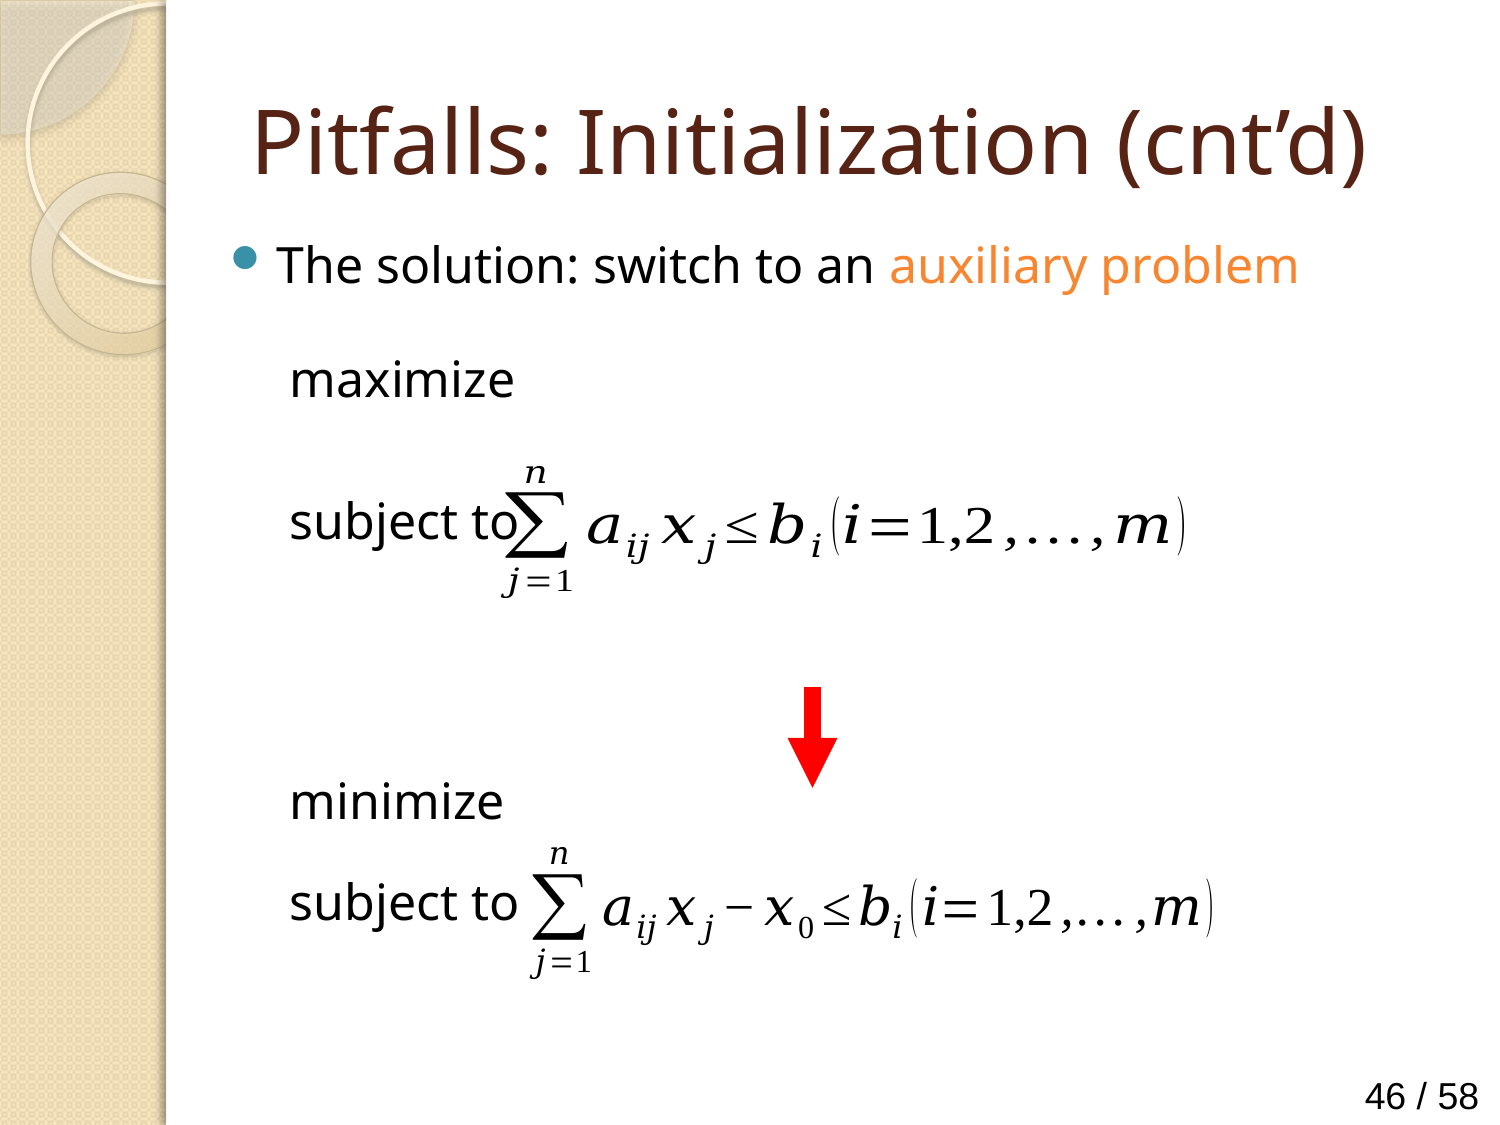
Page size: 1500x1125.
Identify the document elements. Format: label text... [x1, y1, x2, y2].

text_box The solution: switch to an auxiliary problem [201, 225, 1467, 1089]
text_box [274, 762, 1217, 1057]
title Pitfalls: Initialization (cnt’d) [235, 45, 1466, 233]
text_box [274, 310, 1188, 675]
